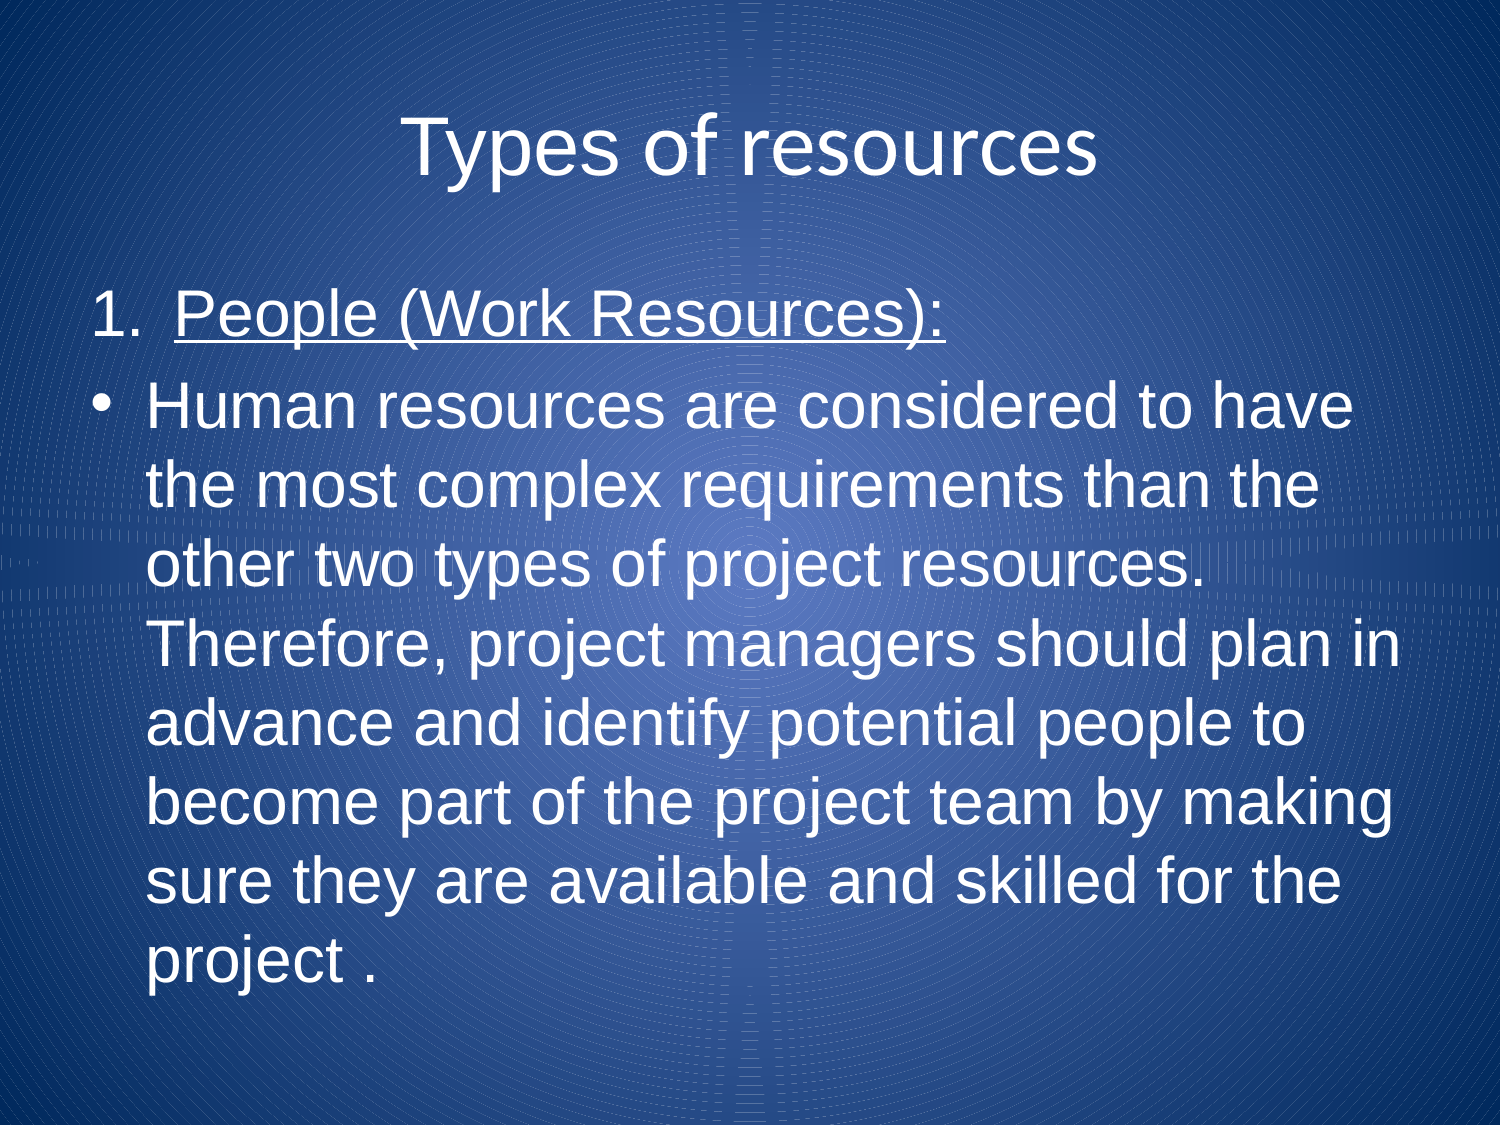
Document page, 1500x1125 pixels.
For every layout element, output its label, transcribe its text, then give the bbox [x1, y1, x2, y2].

title Types of resources [75, 45, 1425, 233]
list People (Work Resources): Human resources are considered to have the most complex requirements than the other two types of project resources. Therefore, project managers should plan in advance and identify potential people to become part of the project team by making sure they are available and skilled for the project . [75, 262, 1425, 1005]
